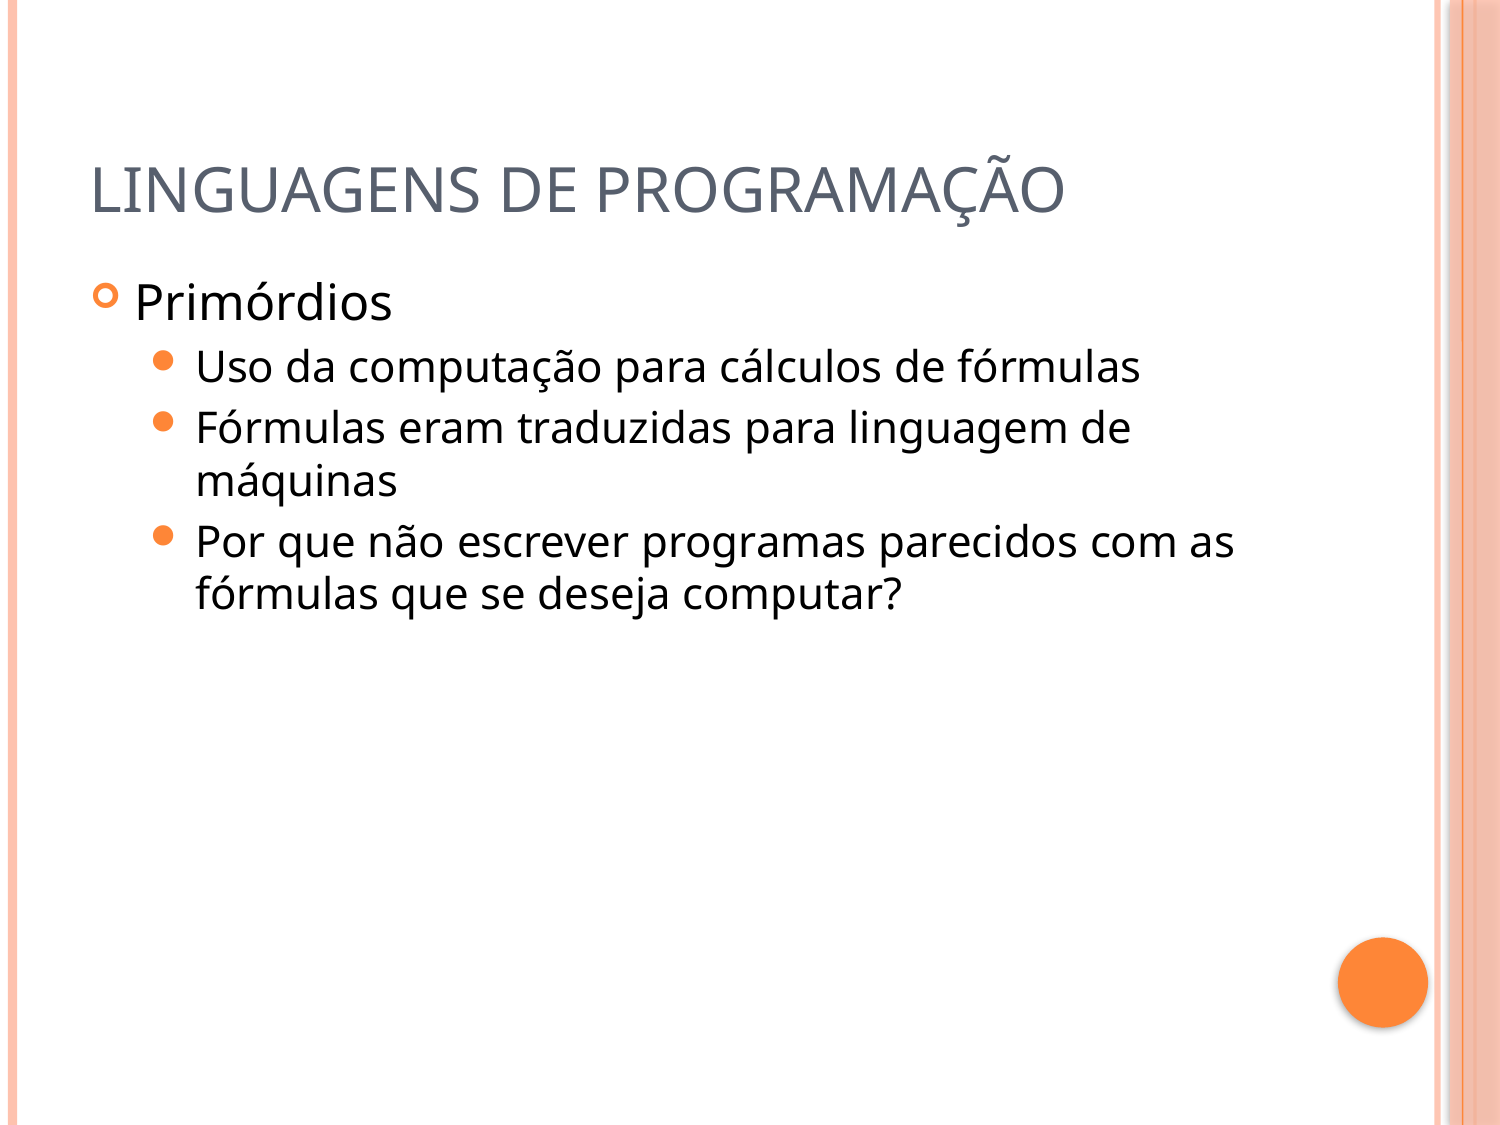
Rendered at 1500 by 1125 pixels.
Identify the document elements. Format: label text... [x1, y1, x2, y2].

list Primórdios Uso da computação para cálculos de fórmulas Fórmulas eram traduzidas para linguagem de máquinas Por que não escrever programas parecidos com as fórmulas que se deseja computar? [75, 262, 1300, 1062]
title Linguagens de programação [75, 45, 1300, 233]
